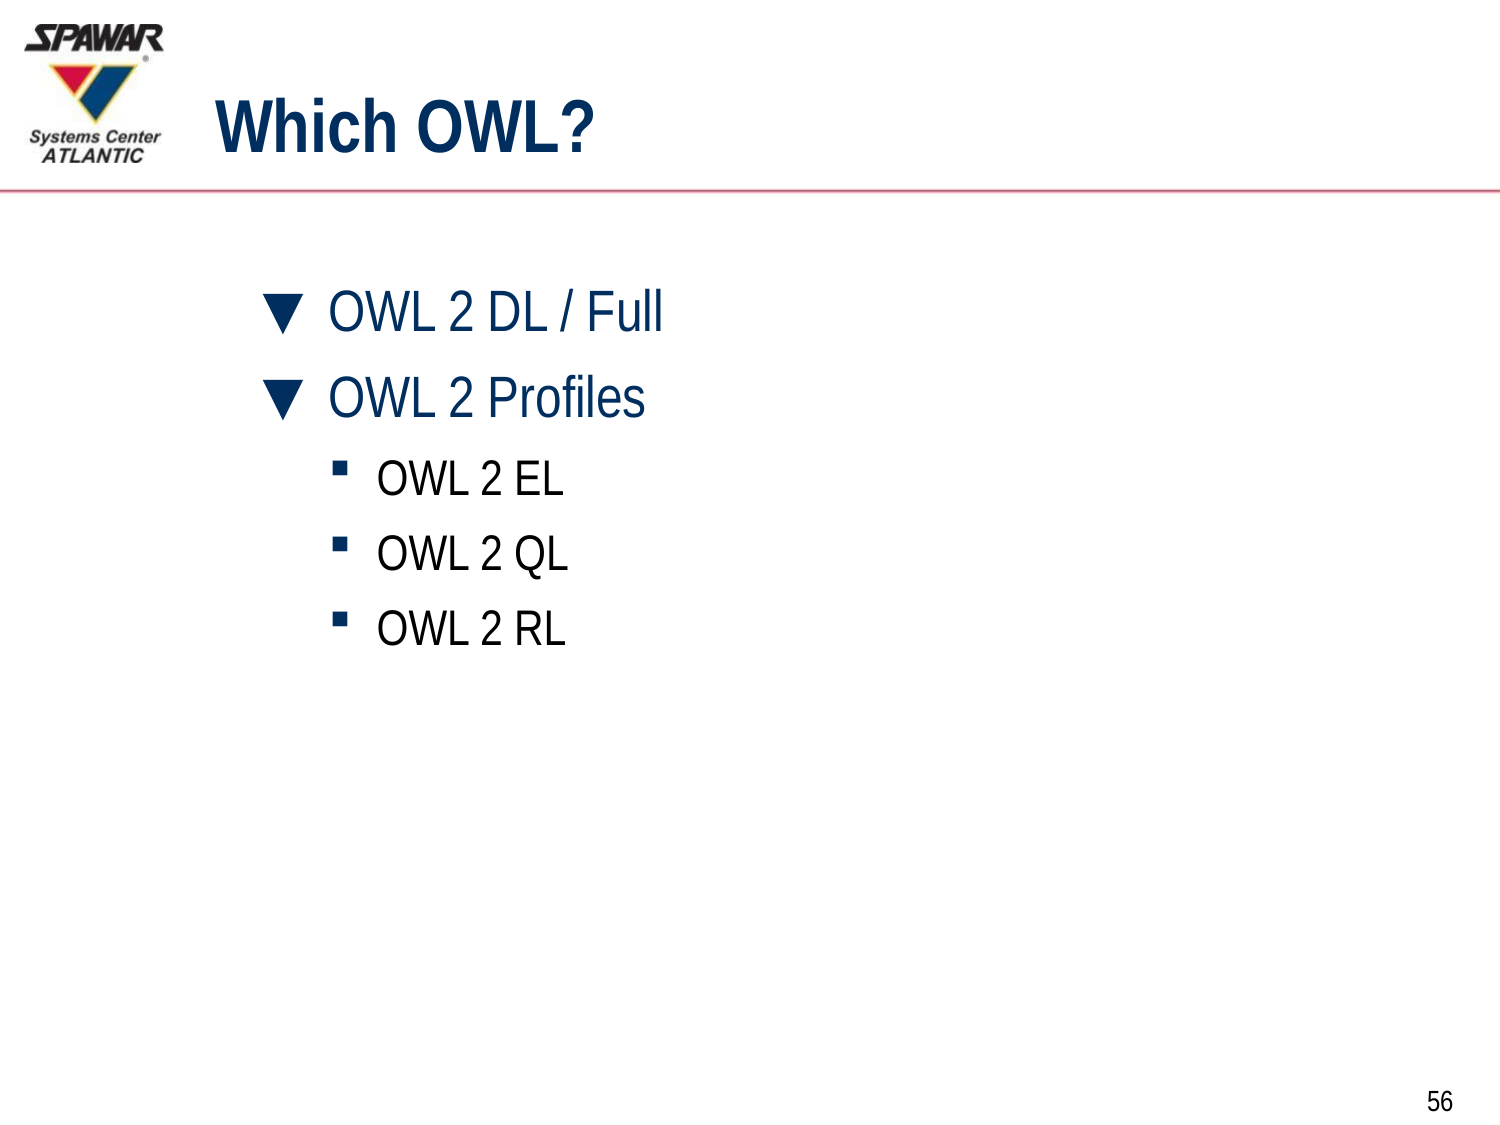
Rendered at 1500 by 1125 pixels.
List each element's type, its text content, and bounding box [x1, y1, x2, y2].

title Which OWL? [199, 32, 1426, 176]
picture [0, 187, 1500, 200]
picture [24, 24, 164, 163]
list OWL 2 DL / Full OWL 2 Profiles OWL 2 EL OWL 2 QL OWL 2 RL [247, 262, 1351, 1006]
